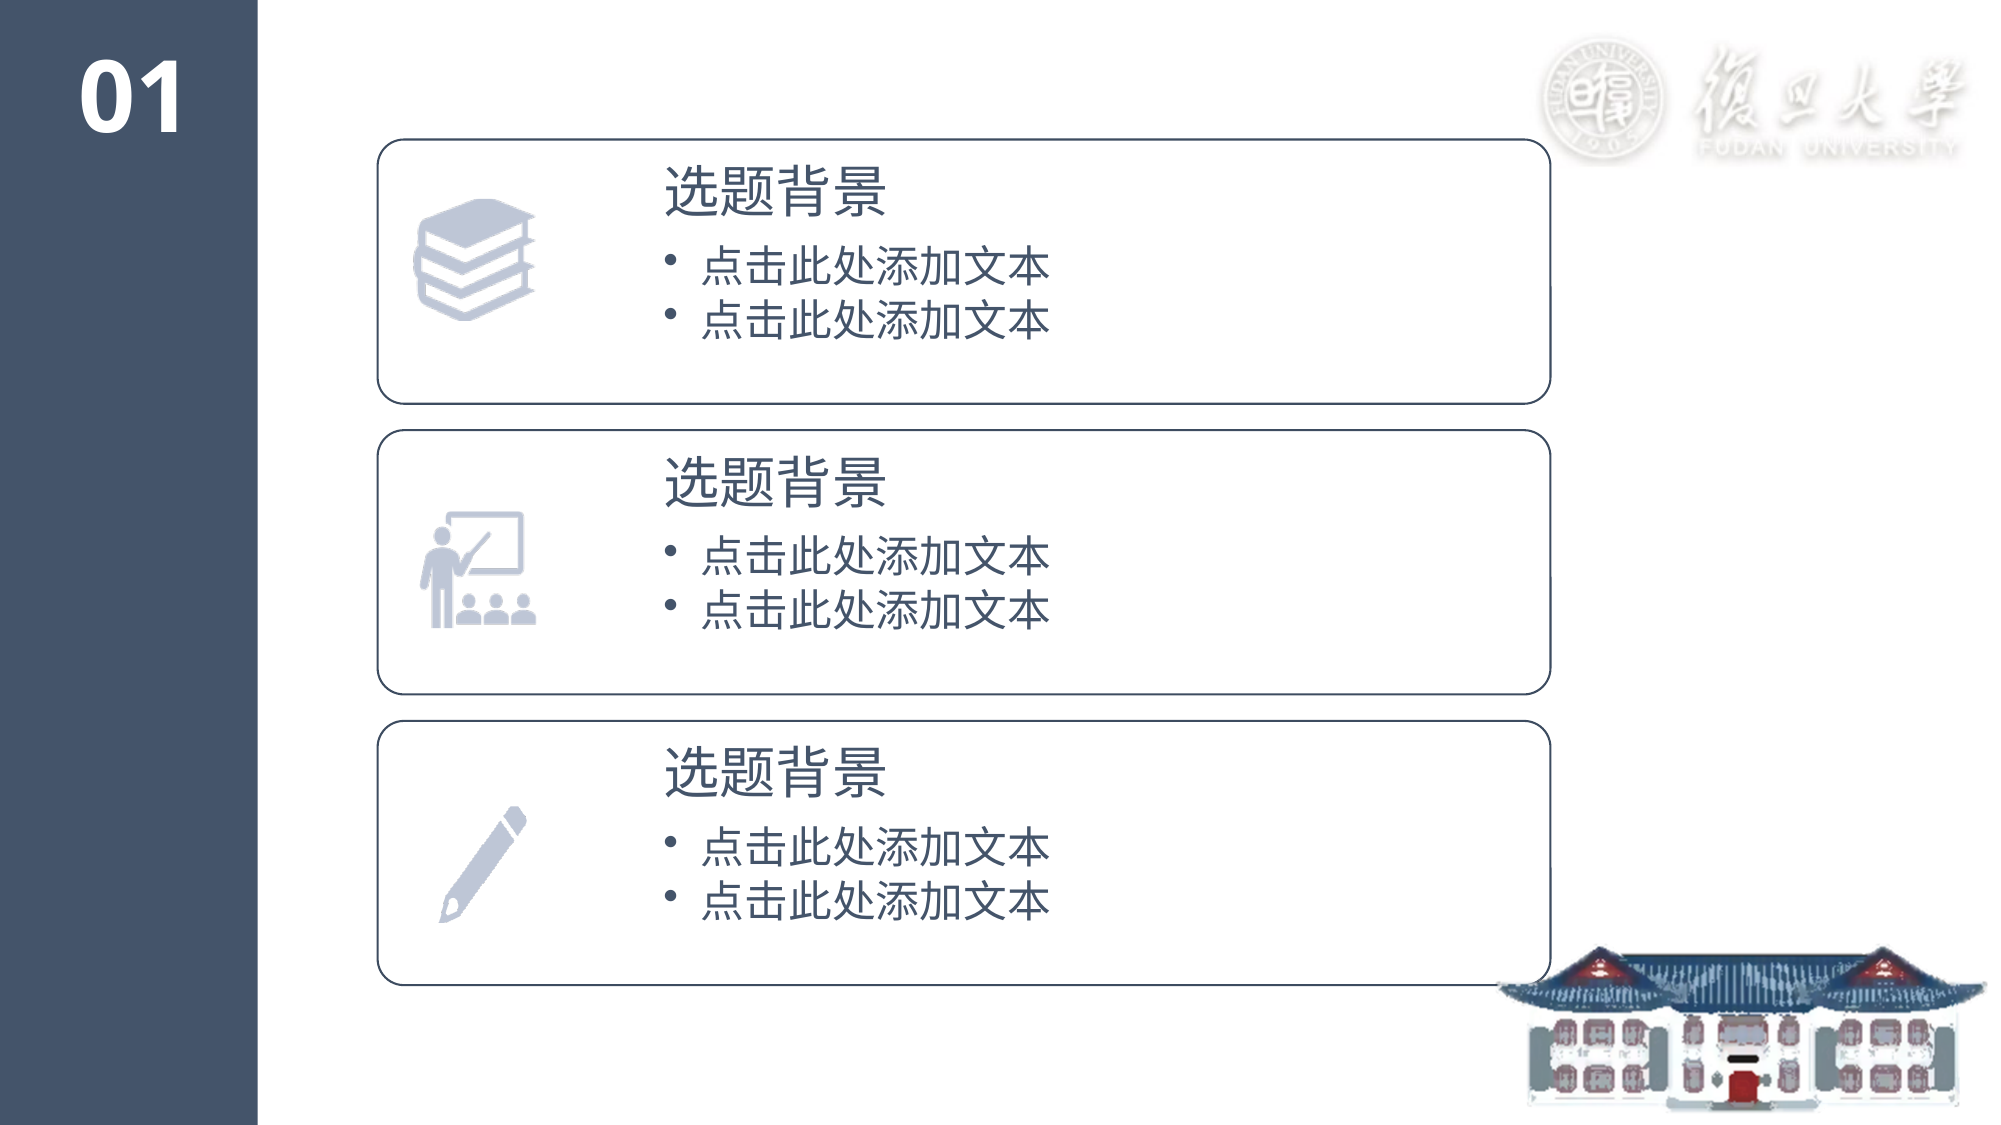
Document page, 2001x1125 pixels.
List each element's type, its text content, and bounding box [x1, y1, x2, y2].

text_box [0, 0, 259, 1125]
text_box 01 [64, 24, 263, 160]
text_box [377, 139, 1551, 986]
picture [1512, 24, 2000, 191]
picture [1470, 933, 2000, 1125]
